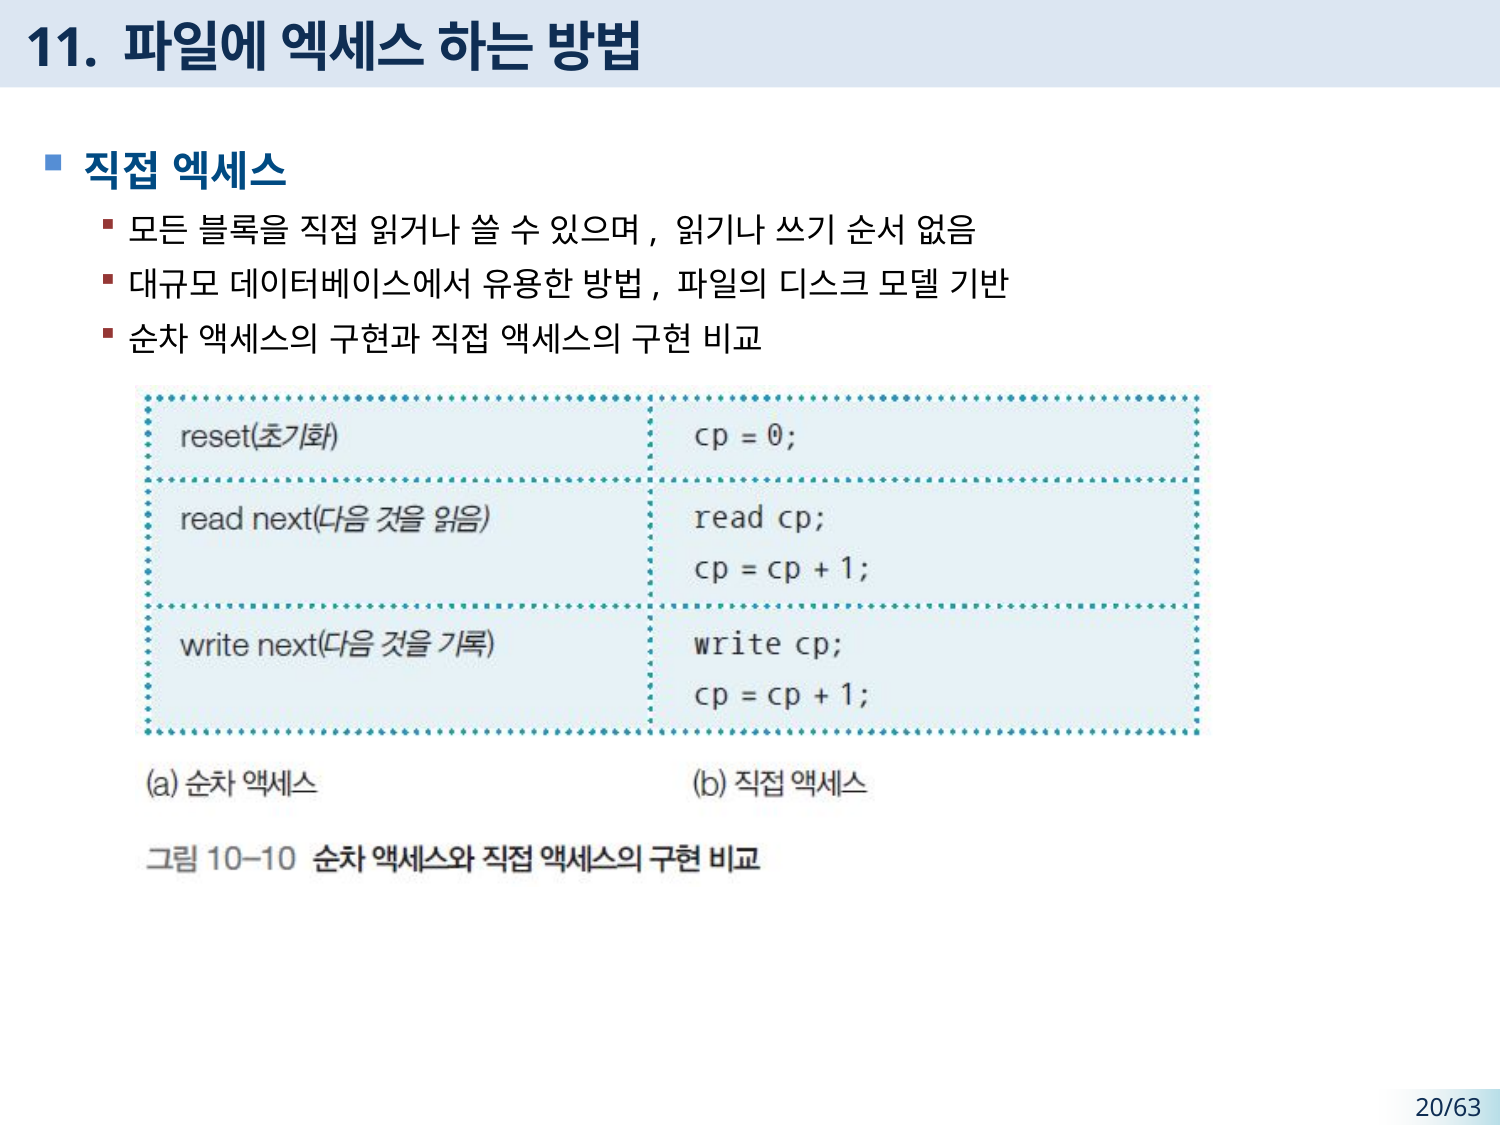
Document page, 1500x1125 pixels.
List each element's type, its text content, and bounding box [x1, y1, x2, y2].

list 직접 엑세스 모든 블록을 직접 읽거나 쓸 수 있으며, 읽기나 쓰기 순서 없음 대규모 데이터베이스에서 유용한 방법, 파일의 디스크 모델 기반 순차 액세스의 구현과 직접 액세스의 구현 비교 [10, 126, 1481, 1057]
picture [134, 385, 1214, 887]
title 11. 파일에 엑세스 하는 방법 [10, 5, 1288, 84]
